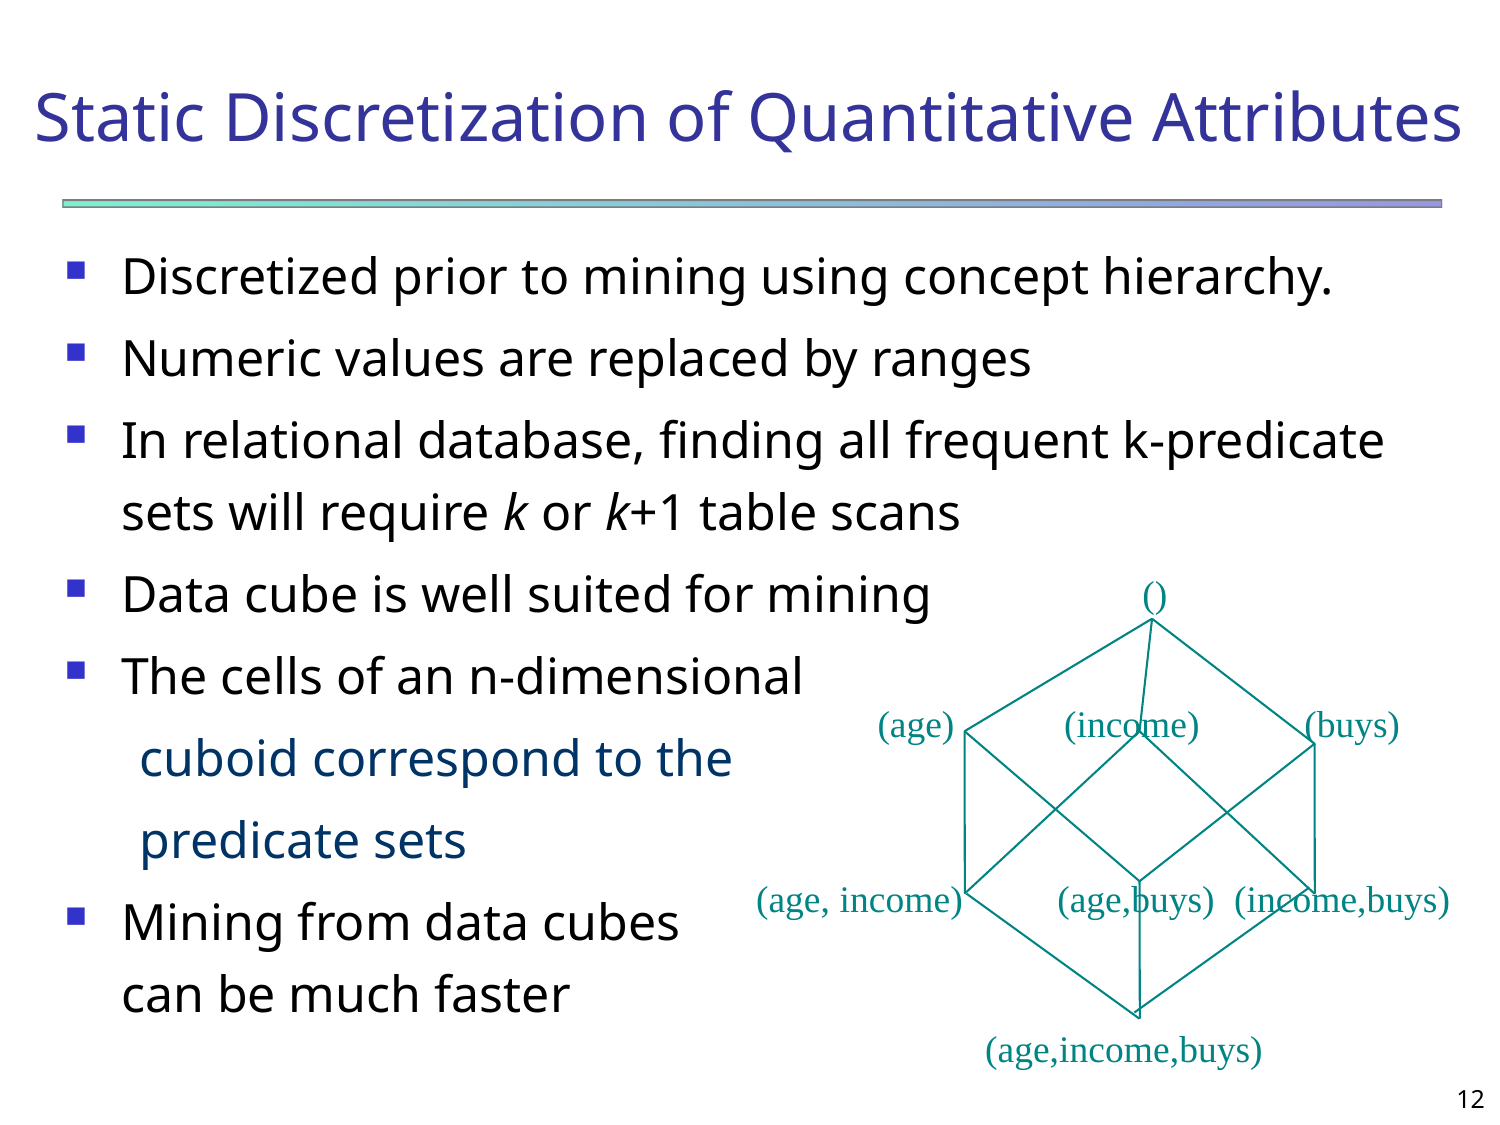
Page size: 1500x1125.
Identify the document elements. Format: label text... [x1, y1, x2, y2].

slide_number 12 [1187, 1062, 1500, 1125]
text_box Discretized prior to mining using concept hierarchy. Numeric values are replaced by ranges In relational database, finding all frequent k-predicate sets will require k or k+1 table scans Data cube is well suited for mining The cells of an n-dimensional cuboid correspond to the predicate sets Mining from data cubes can be much faster [50, 224, 1438, 1075]
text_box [755, 562, 1451, 1071]
title Static Discretization of Quantitative Attributes [0, 50, 1500, 163]
